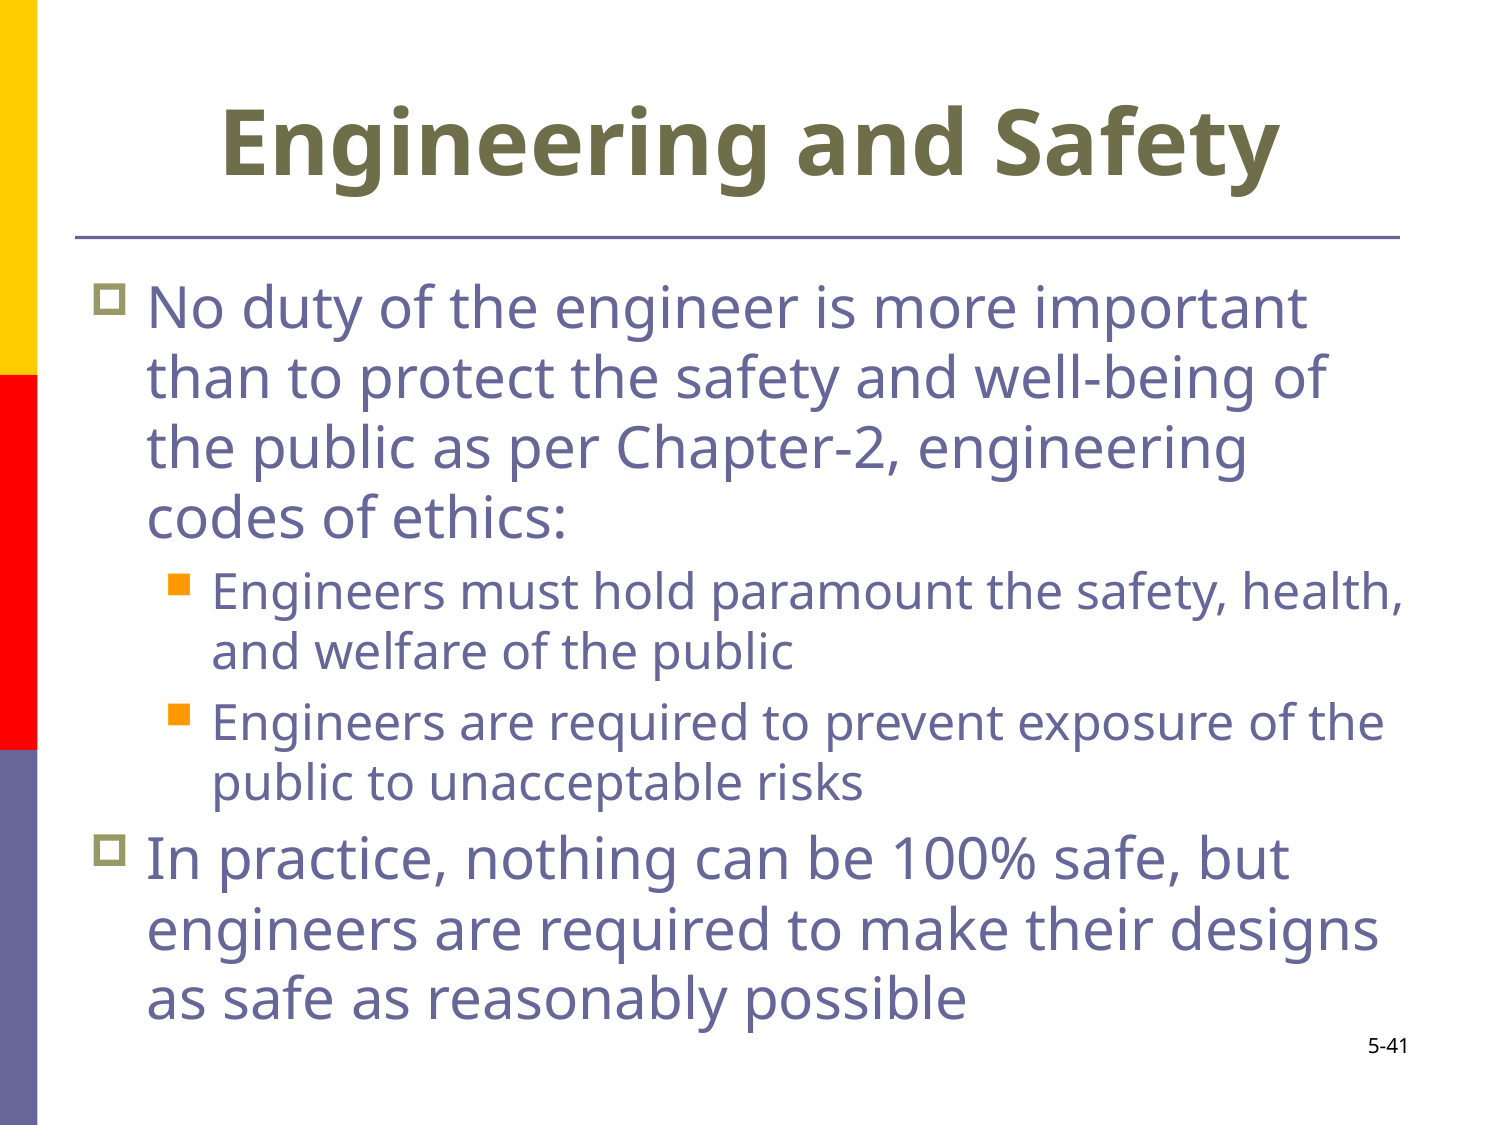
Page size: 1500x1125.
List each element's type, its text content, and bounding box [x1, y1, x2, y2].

list No duty of the engineer is more important than to protect the safety and well-being of the public as per Chapter-2, engineering codes of ethics: Engineers must hold paramount the safety, health, and welfare of the public Engineers are required to prevent exposure of the public to unacceptable risks In practice, nothing can be 100% safe, but engineers are required to make their designs as safe as reasonably possible [75, 262, 1436, 1006]
slide_number 5-41 [1074, 1025, 1425, 1100]
title Engineering and Safety [75, 45, 1425, 233]
